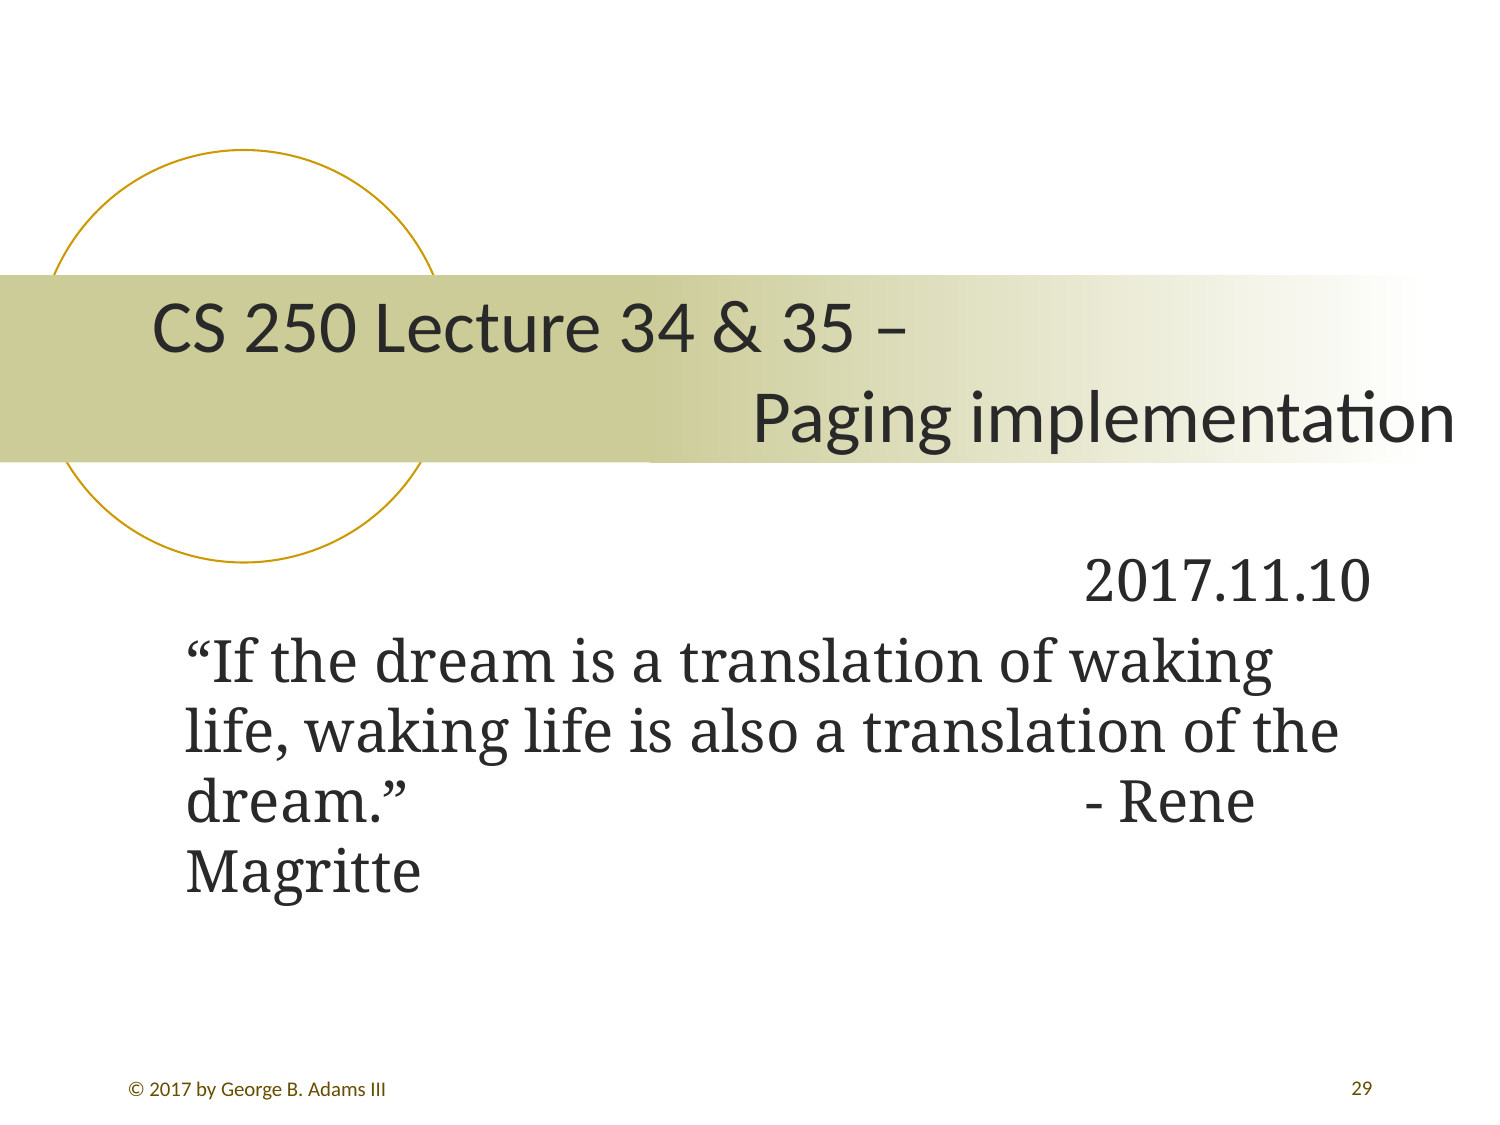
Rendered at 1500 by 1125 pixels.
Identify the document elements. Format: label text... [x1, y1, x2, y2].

slide_number © 2017 by George B. Adams III [112, 1068, 436, 1100]
slide_number 29 [1074, 1067, 1388, 1100]
title CS 250 Lecture 34 & 35 – Paging implementation [137, 236, 1491, 500]
subtitle 2017.11.10 “If the dream is a translation of waking life, waking life is also a translation of the dream.” - Rene Magritte [170, 535, 1388, 848]
